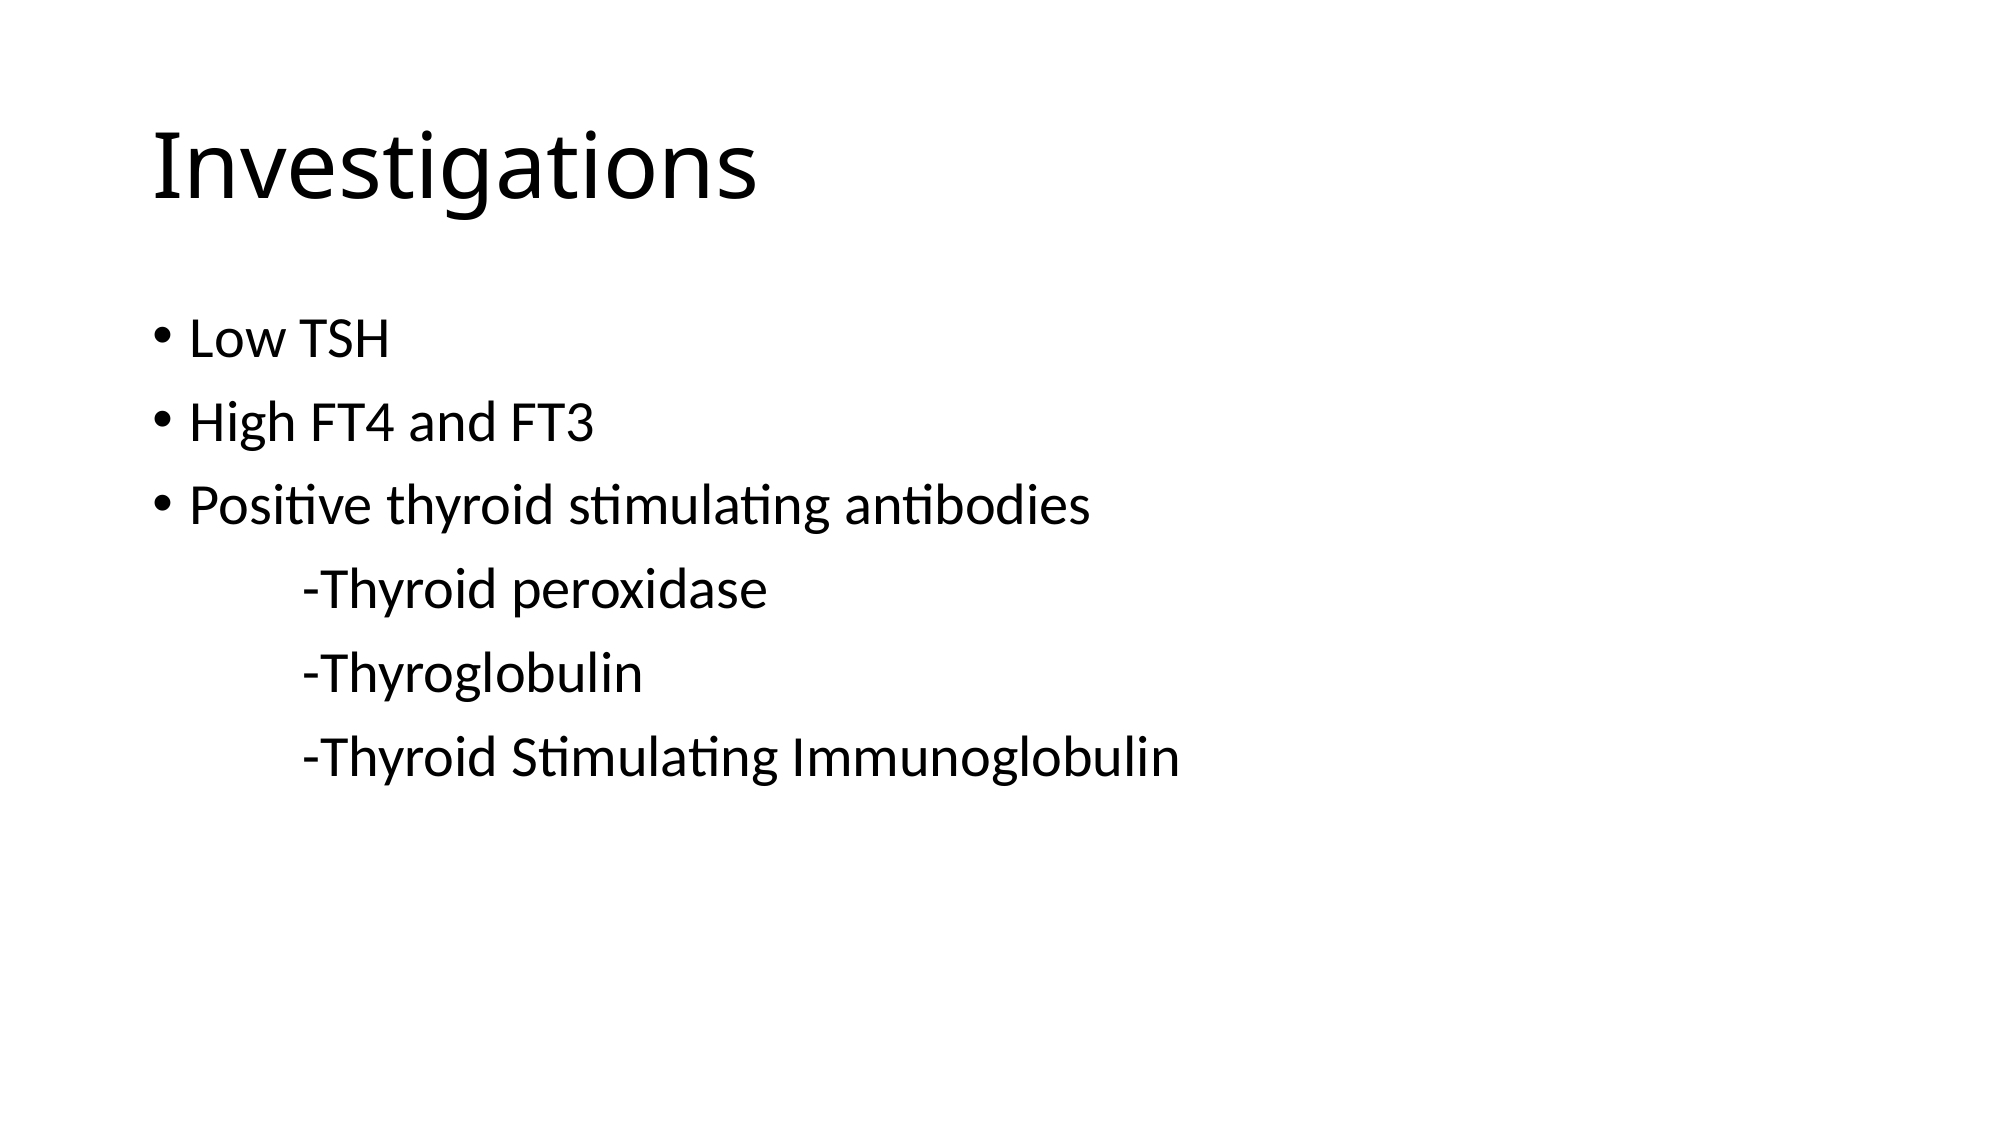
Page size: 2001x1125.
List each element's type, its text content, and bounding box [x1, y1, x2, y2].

title Investigations [137, 59, 1863, 278]
list Low TSH High FT4 and FT3 Positive thyroid stimulating antibodies -Thyroid peroxidase -Thyroglobulin -Thyroid Stimulating Immunoglobulin [137, 299, 1863, 1014]
